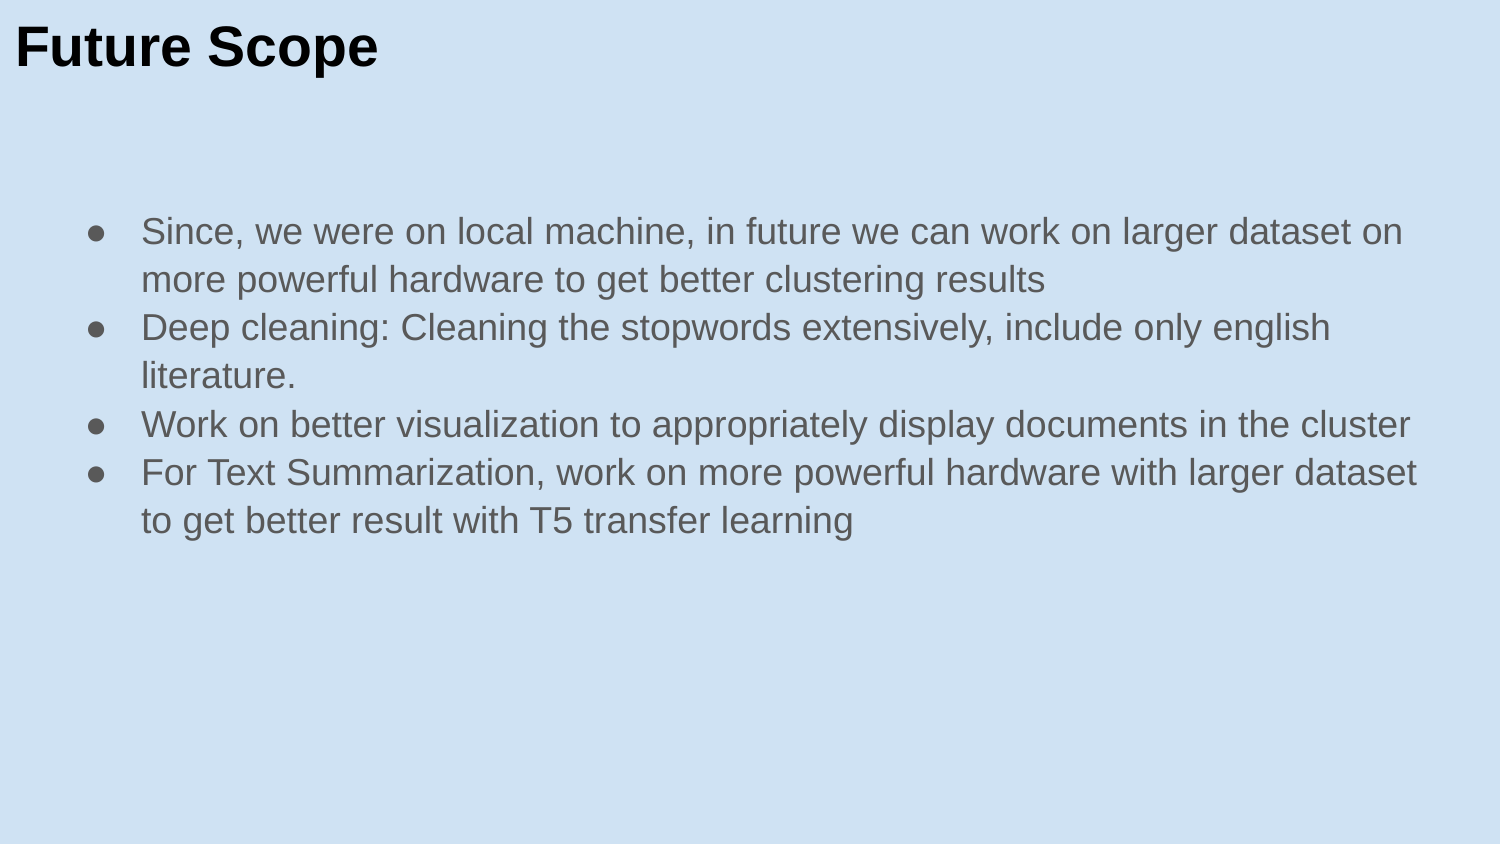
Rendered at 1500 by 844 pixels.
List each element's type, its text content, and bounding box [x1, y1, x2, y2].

list Since, we were on local machine, in future we can work on larger dataset on more powerful hardware to get better clustering results Deep cleaning: Cleaning the stopwords extensively, include only english literature. Work on better visualization to appropriately display documents in the cluster For Text Summarization, work on more powerful hardware with larger dataset to get better result with T5 transfer learning [51, 189, 1449, 750]
title Future Scope [0, 0, 1398, 94]
